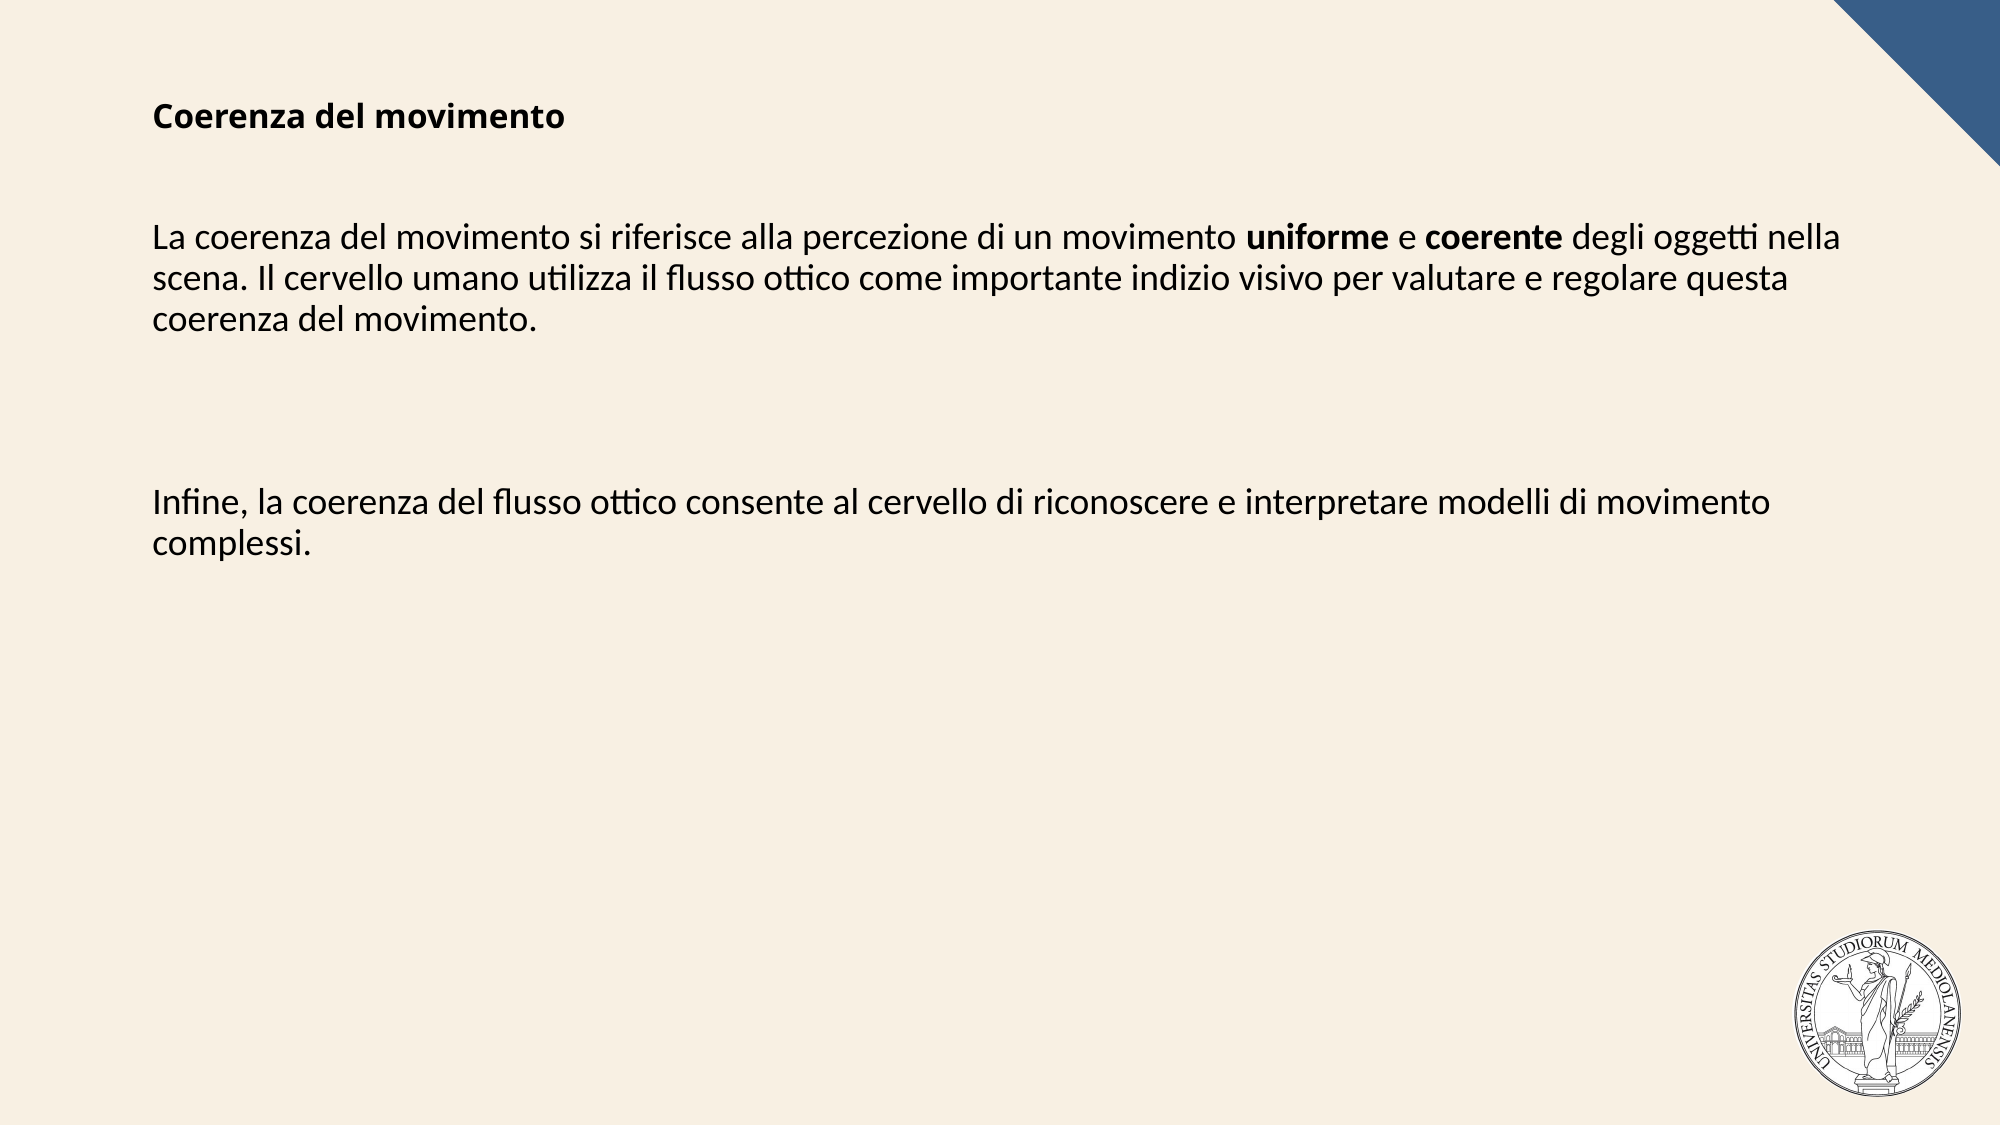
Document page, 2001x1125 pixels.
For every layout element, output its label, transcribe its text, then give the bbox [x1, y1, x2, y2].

list Coerenza del movimento La coerenza del movimento si riferisce alla percezione di un movimento uniforme e coerente degli oggetti nella scena. Il cervello umano utilizza il flusso ottico come importante indizio visivo per valutare e regolare questa coerenza del movimento. Infine, la coerenza del flusso ottico consente al cervello di riconoscere e interpretare modelli di movimento complessi. [137, 92, 1863, 1014]
picture [1792, 929, 1962, 1097]
